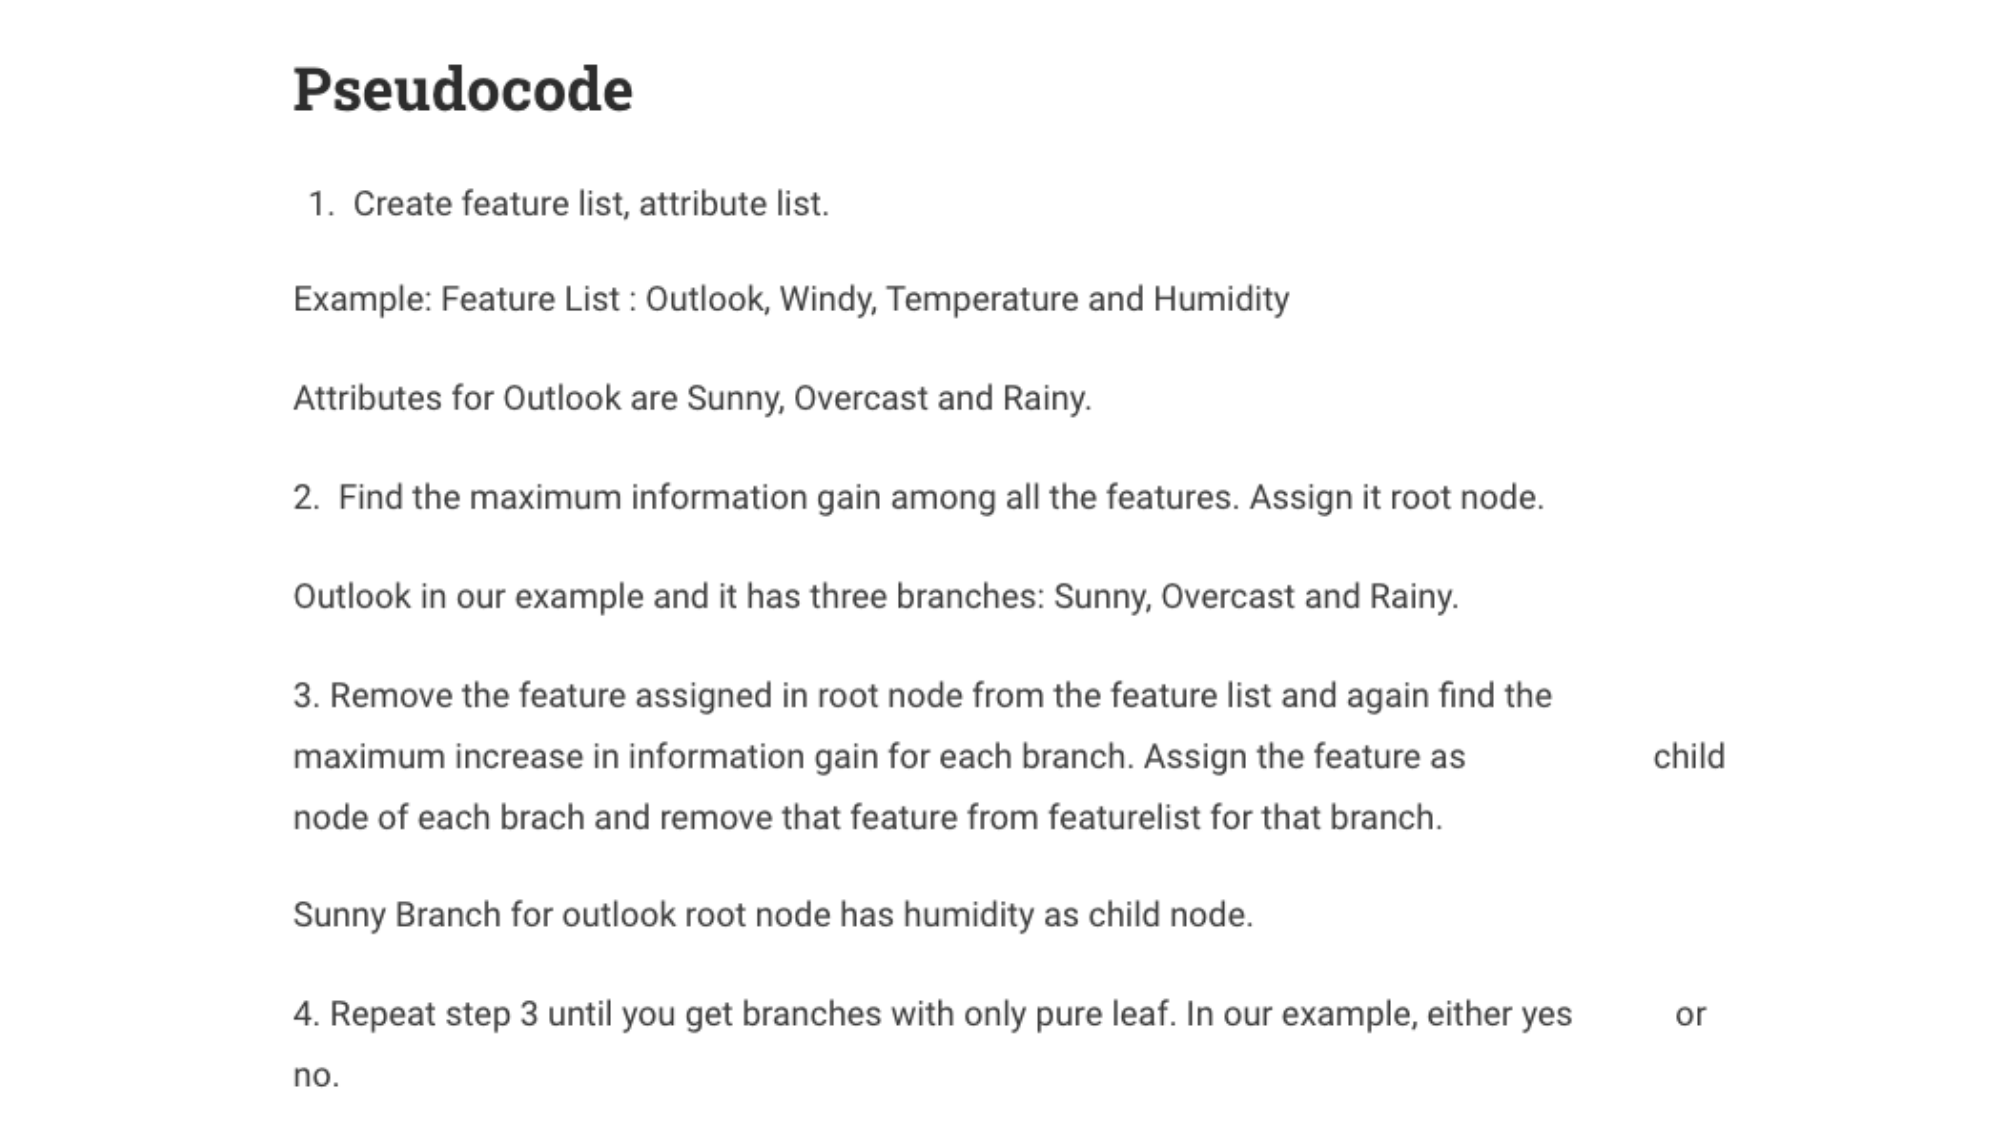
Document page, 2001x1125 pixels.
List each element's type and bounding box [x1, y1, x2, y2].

picture [220, 27, 1820, 1125]
